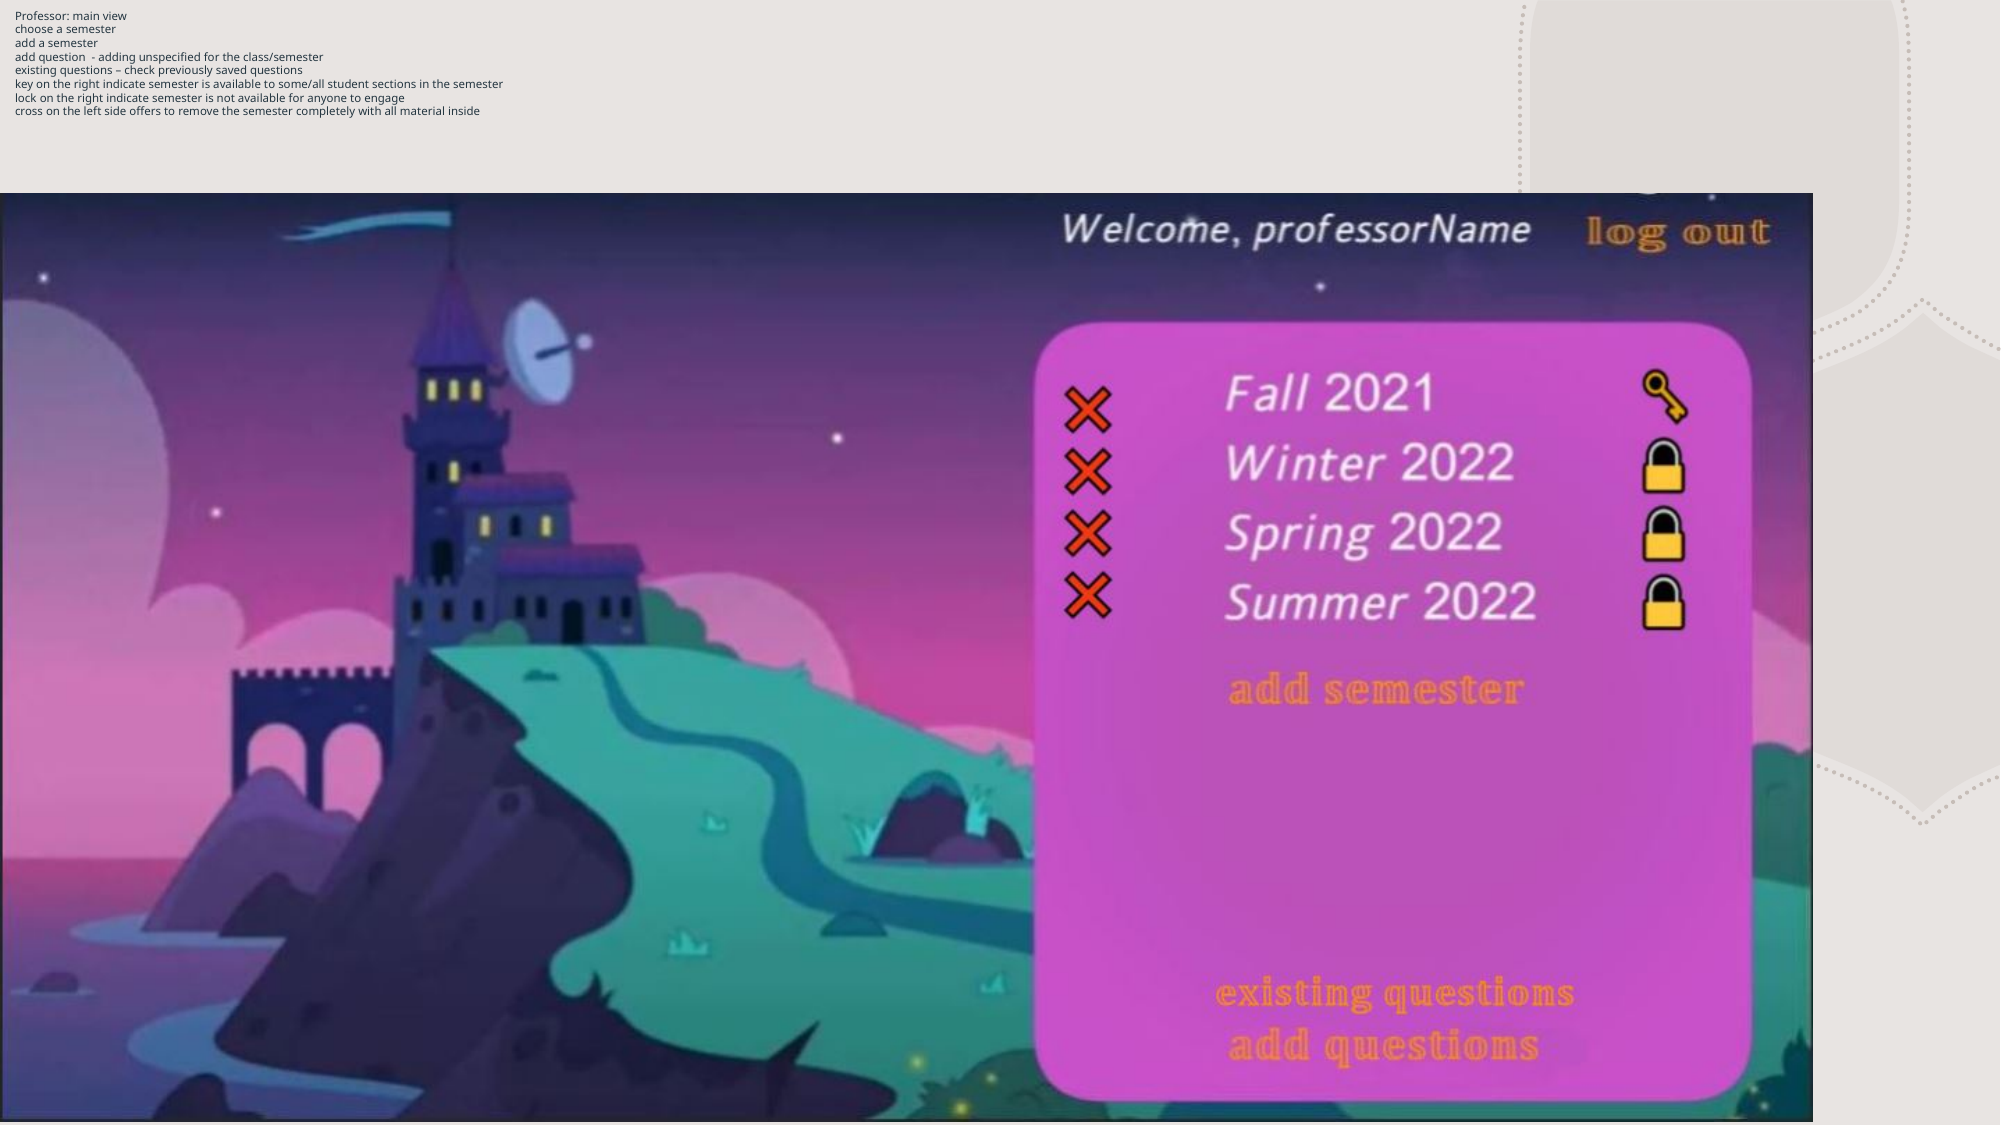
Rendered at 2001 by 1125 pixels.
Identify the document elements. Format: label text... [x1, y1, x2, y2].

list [0, 193, 1814, 1122]
title Professor: main view choose a semester add a semester add question - adding unspecified for the class/semester existing questions – check previously saved questions key on the right indicate semester is available to some/all student sections in the semester lock on the right indicate semester is not available for anyone to engage cross on the left side offers to remove the semester completely with all material inside [0, 0, 1648, 127]
